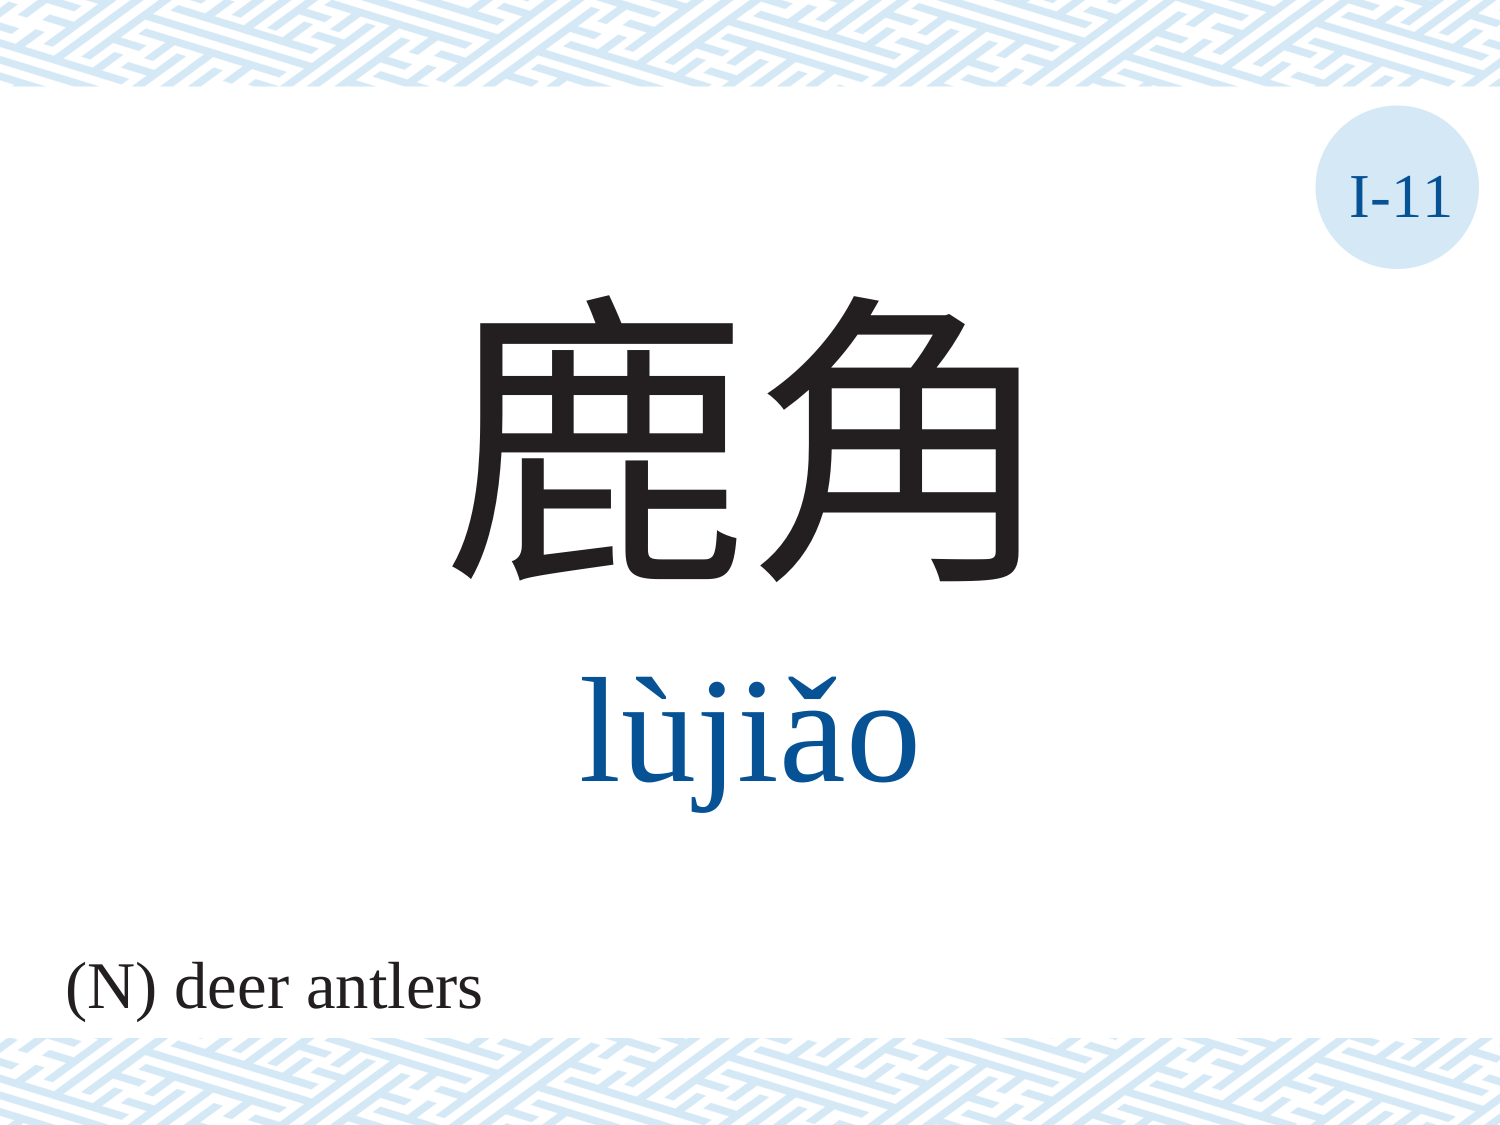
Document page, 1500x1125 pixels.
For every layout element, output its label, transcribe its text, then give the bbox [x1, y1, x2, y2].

text_box (N) deer antlers [62, 942, 486, 1023]
text_box I-11 鹿角 lùjiǎo [439, 154, 1455, 812]
picture [0, 0, 1500, 1125]
